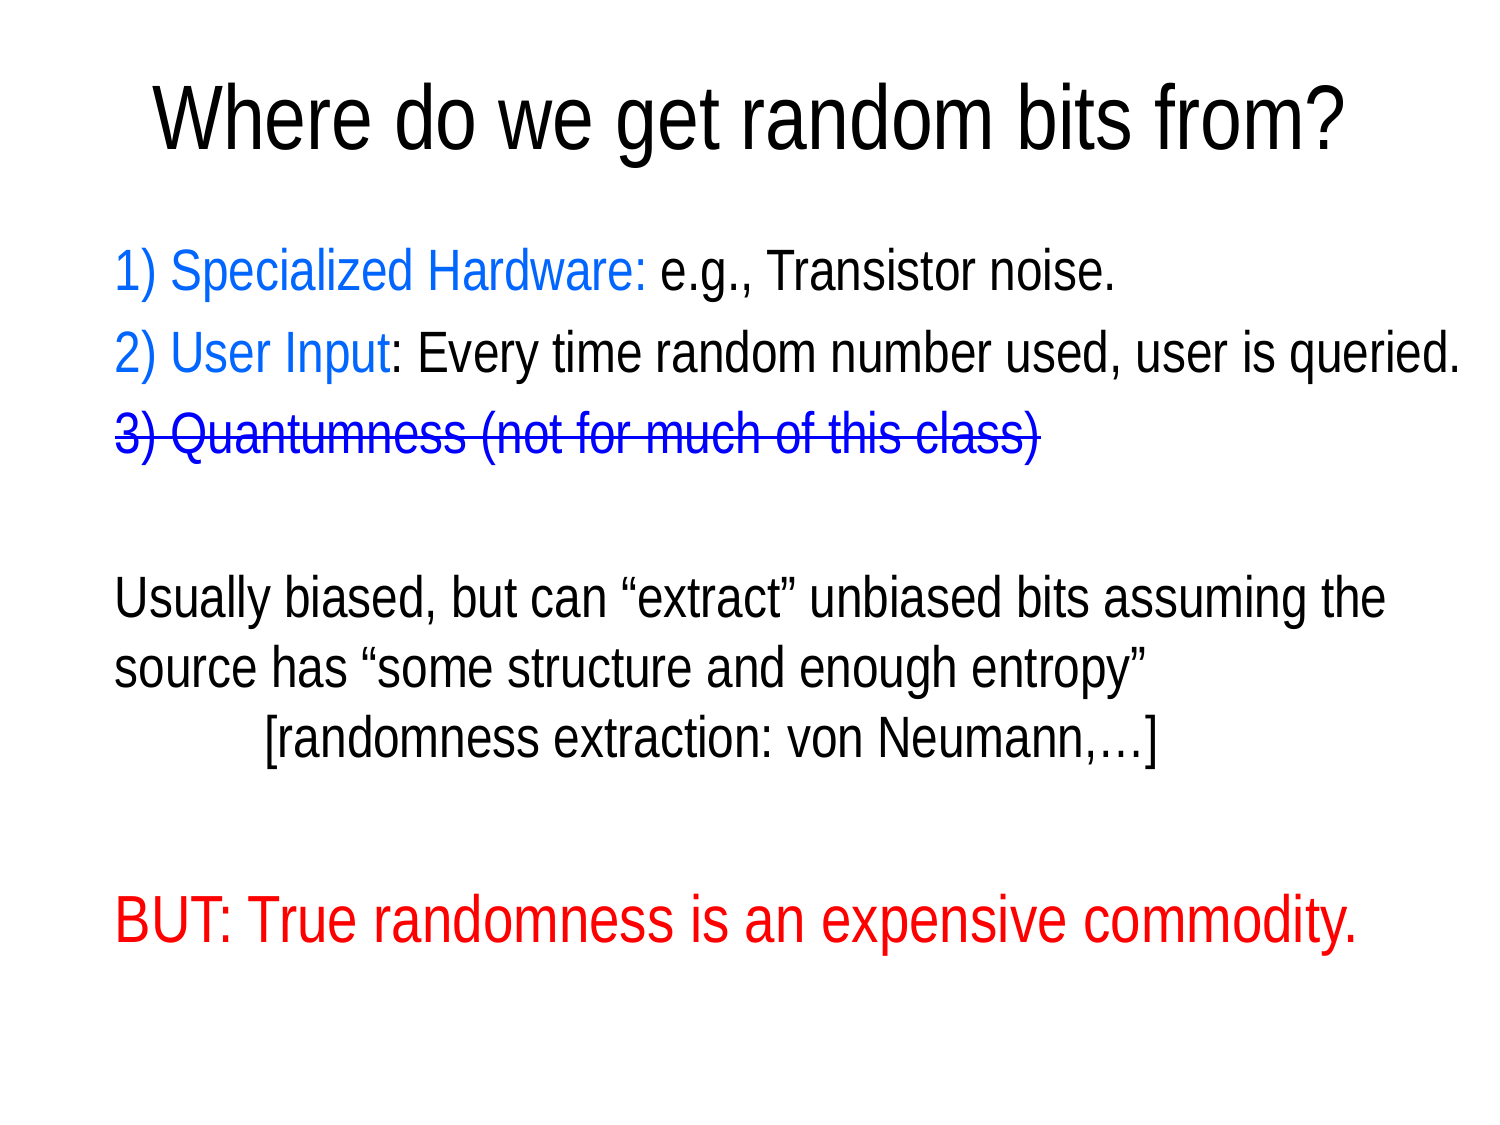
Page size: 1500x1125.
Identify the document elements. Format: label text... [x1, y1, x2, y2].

text_box 1) Specialized Hardware: e.g., Transistor noise. 2) User Input: Every time random number used, user is queried. 3) Quantumness (not for much of this class) Usually biased, but can “extract” unbiased bits assuming the source has “some structure and enough entropy” [randomness extraction: von Neumann,…] BUT: True randomness is an expensive commodity. [99, 224, 1500, 1063]
title Where do we get random bits from? [112, 19, 1388, 207]
